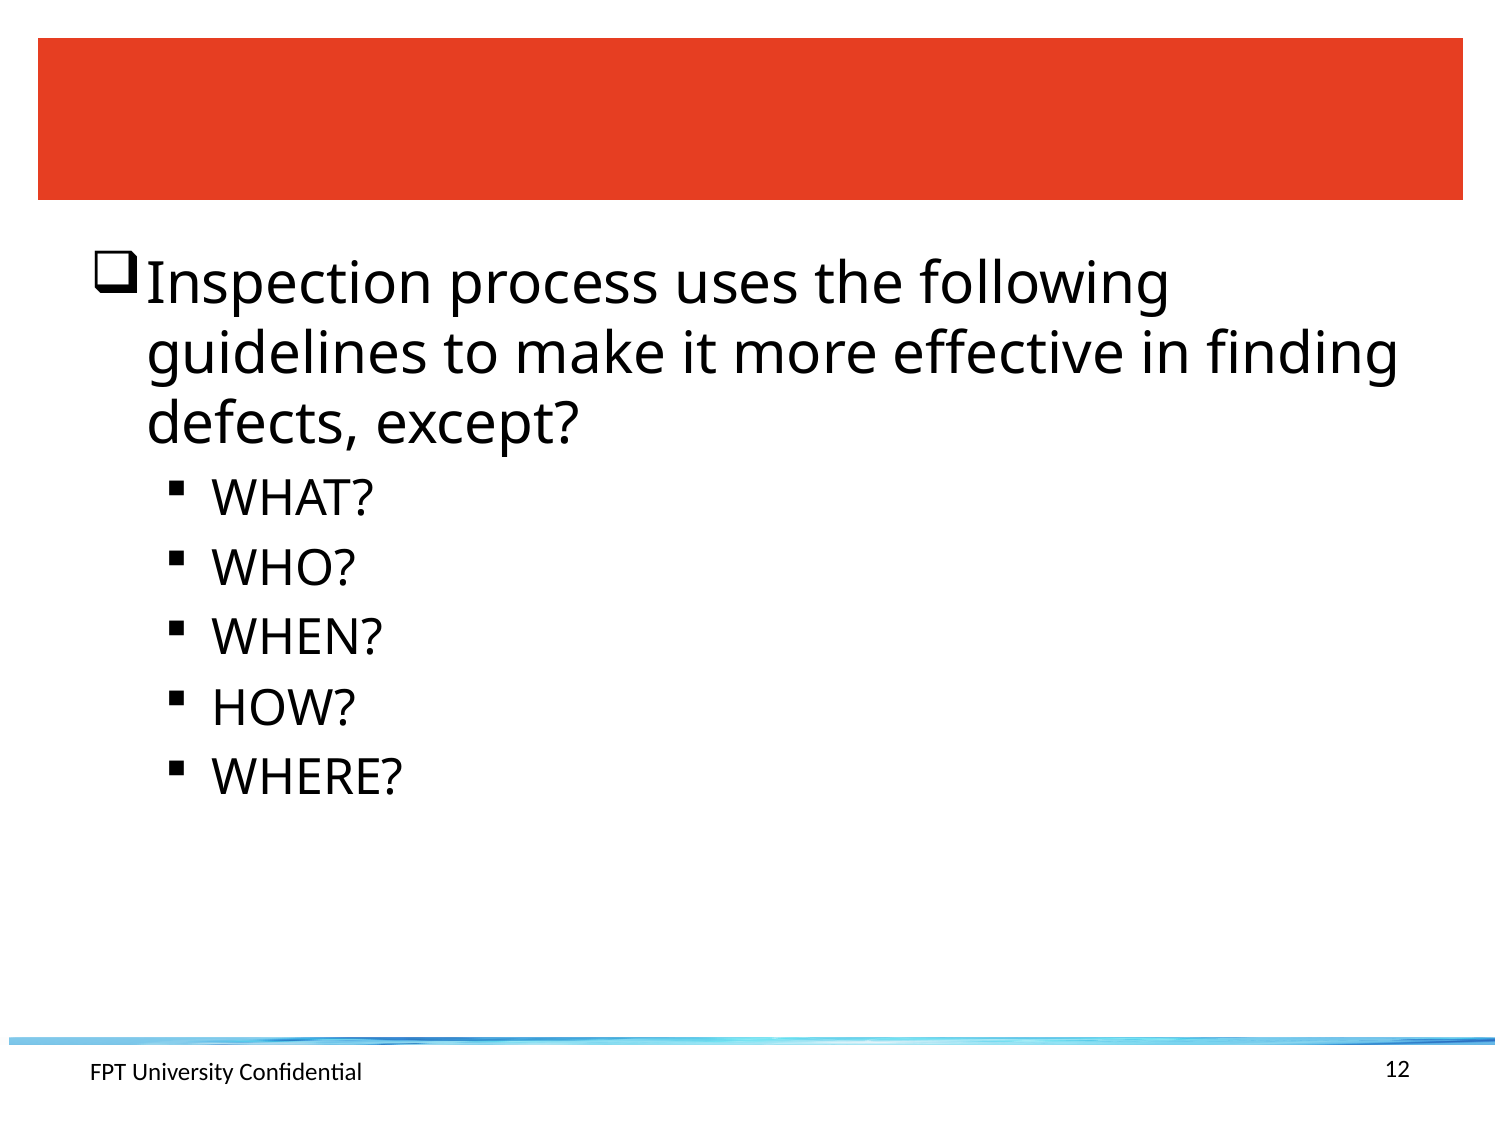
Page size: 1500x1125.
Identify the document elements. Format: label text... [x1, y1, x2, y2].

list Inspection process uses the following guidelines to make it more effective in finding defects, except? WHAT? WHO? WHEN? HOW? WHERE? [75, 237, 1425, 1005]
picture [0, 1037, 1500, 1045]
